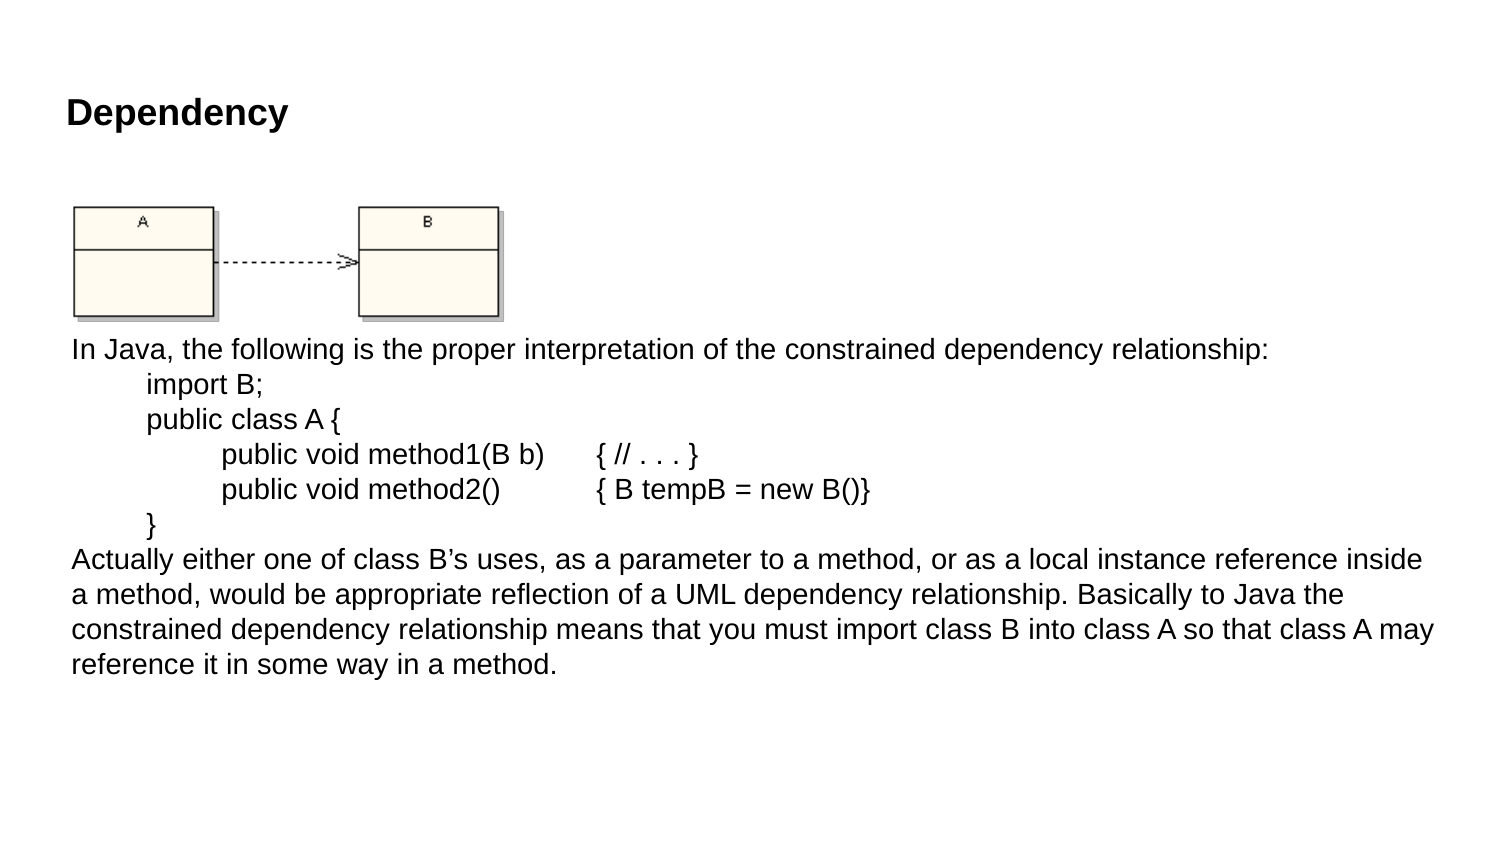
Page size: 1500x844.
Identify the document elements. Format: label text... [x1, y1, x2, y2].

title Dependency [51, 72, 1449, 167]
text_box In Java, the following is the proper interpretation of the constrained dependency relationship: import B; public class A { public void method1(B b) { // . . . } public void method2() { B tempB = new B()} } Actually either one of class B’s uses, as a parameter to a method, or as a local instance reference inside a method, would be appropriate reflection of a UML dependency relationship. Basically to Java the constrained dependency relationship means that you must import class B into class A so that class A may reference it in some way in a method. [56, 315, 1455, 750]
picture [58, 191, 515, 333]
